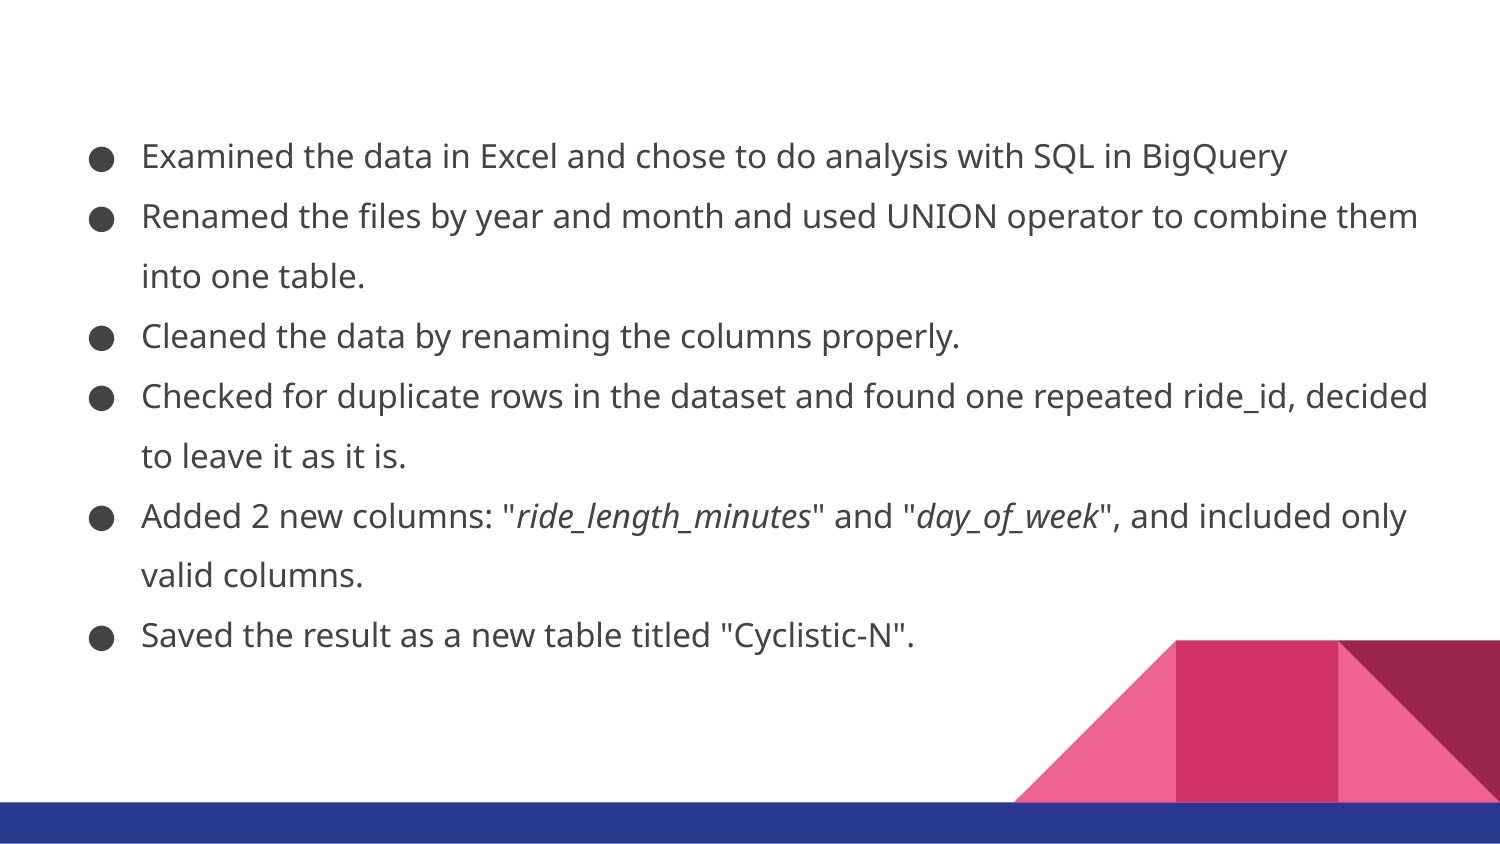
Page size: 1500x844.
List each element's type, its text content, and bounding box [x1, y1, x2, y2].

list Examined the data in Excel and chose to do analysis with SQL in BigQuery Renamed the files by year and month and used UNION operator to combine them into one table. Cleaned the data by renaming the columns properly. Checked for duplicate rows in the dataset and found one repeated ride_id, decided to leave it as it is. Added 2 new columns: "ride_length_minutes" and "day_of_week", and included only valid columns. Saved the result as a new table titled "Cyclistic-N". [51, 100, 1449, 680]
